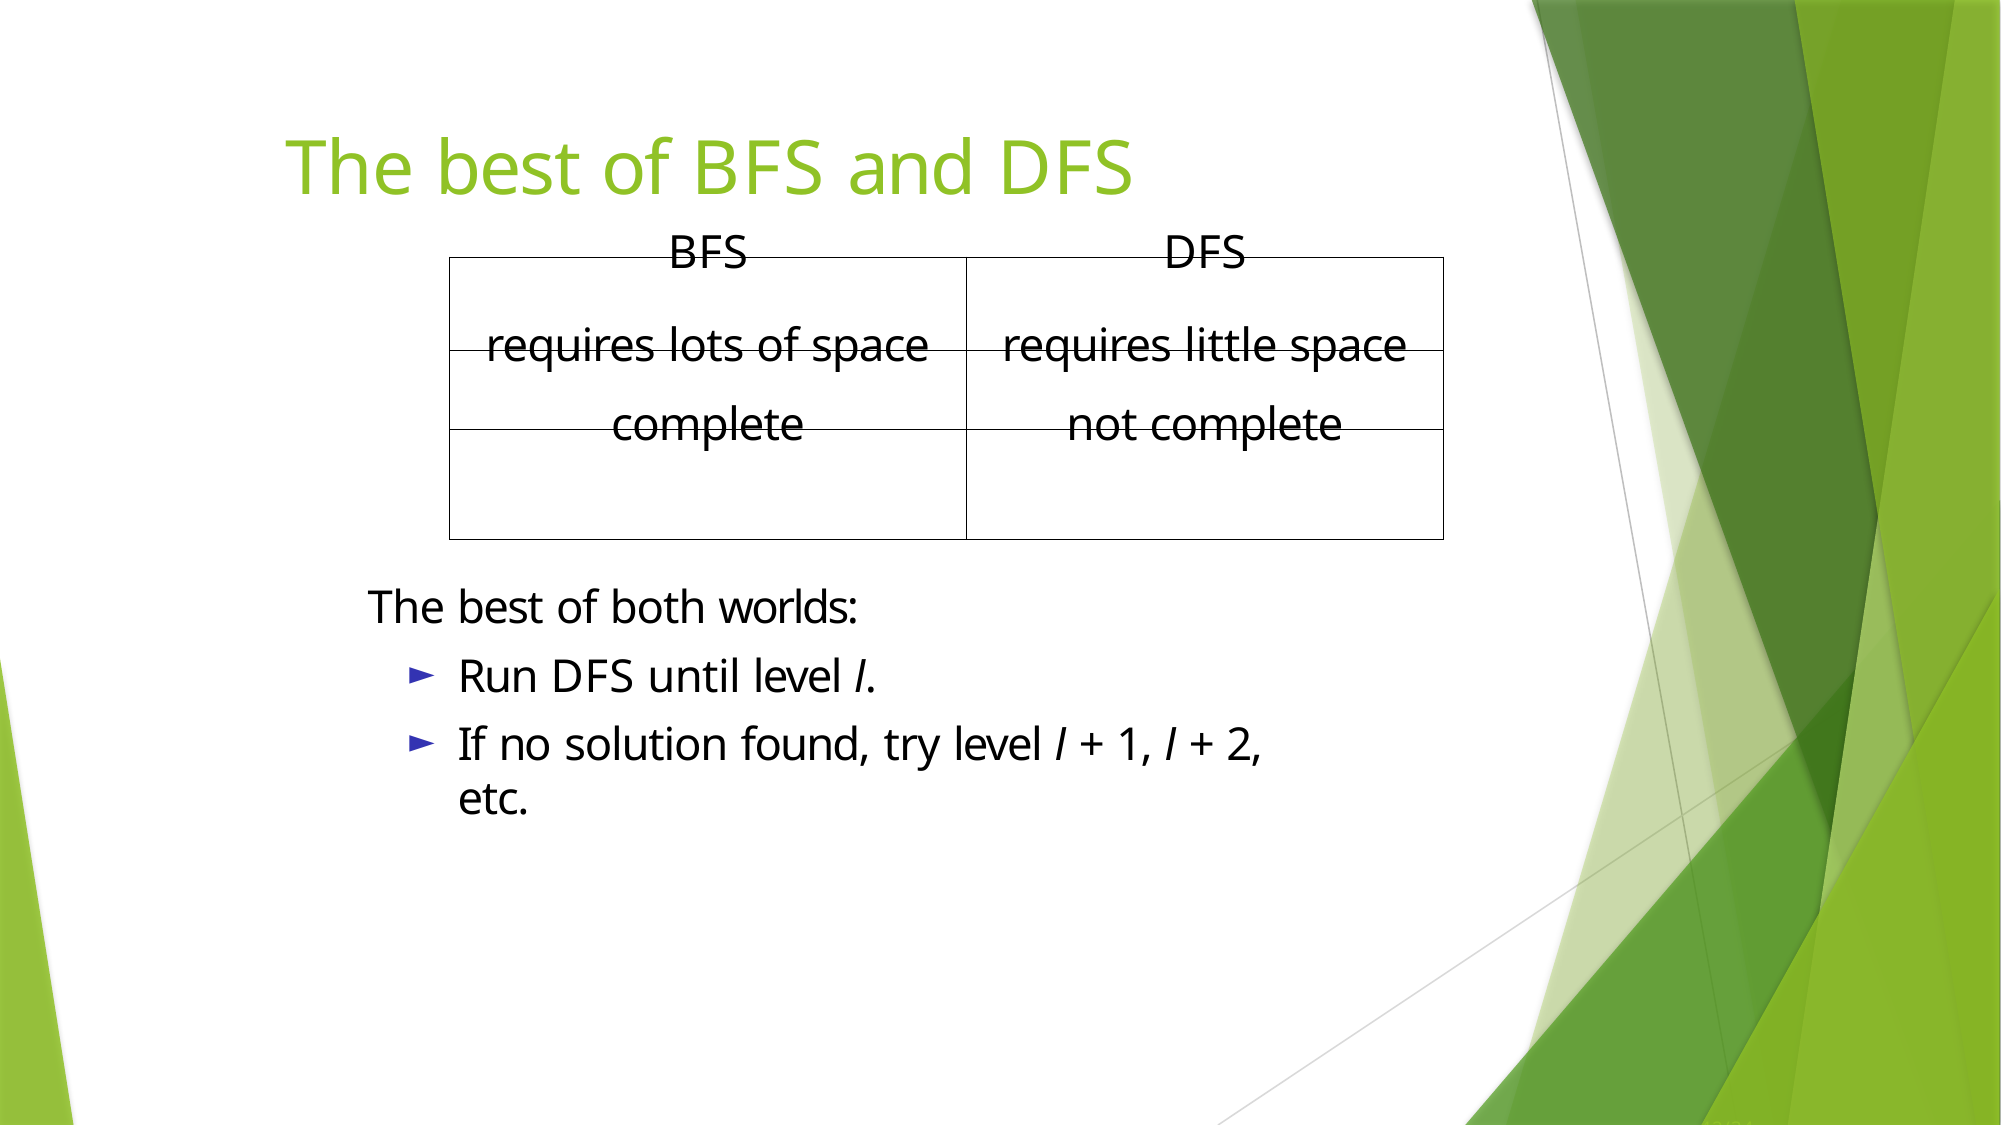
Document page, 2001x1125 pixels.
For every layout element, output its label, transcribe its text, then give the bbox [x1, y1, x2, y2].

slide_number 42/34 [1656, 796, 1754, 1125]
table_header DFS [967, 258, 1443, 350]
text_box The best of both worlds: Run DFS until level l. If no solution found, try level l + 1, l + 2, etc. [355, 560, 1333, 824]
table_cell requires little space [967, 351, 1443, 429]
table_header BFS [450, 258, 966, 350]
title The best of BFS and DFS [281, 23, 1333, 218]
table_cell requires lots of space [450, 351, 966, 429]
table_cell complete [450, 430, 966, 539]
table_cell not complete [967, 430, 1443, 539]
